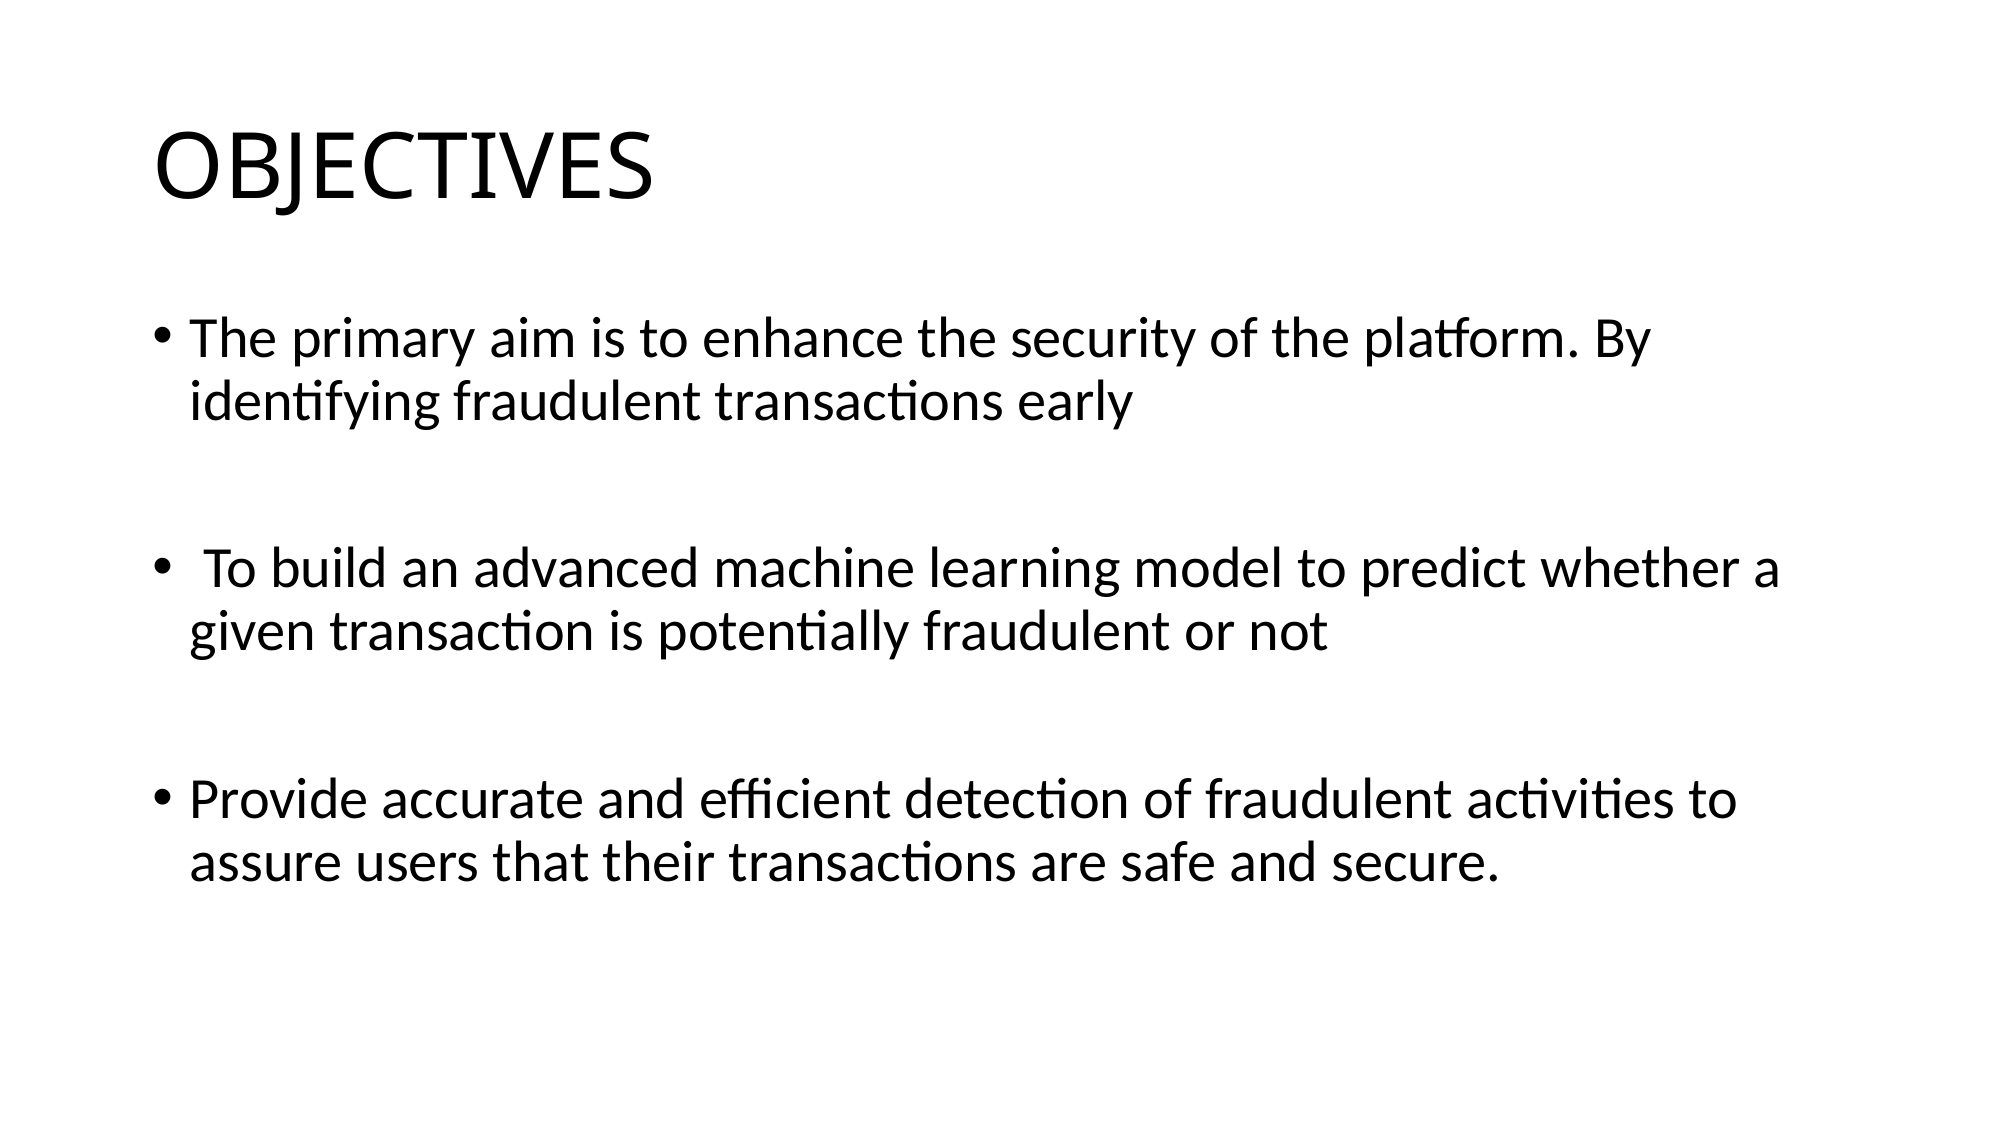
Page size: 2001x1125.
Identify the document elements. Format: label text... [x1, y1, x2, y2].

list The primary aim is to enhance the security of the platform. By identifying fraudulent transactions early To build an advanced machine learning model to predict whether a given transaction is potentially fraudulent or not Provide accurate and efficient detection of fraudulent activities to assure users that their transactions are safe and secure. [137, 299, 1863, 1014]
title OBJECTIVES [137, 59, 1863, 278]
